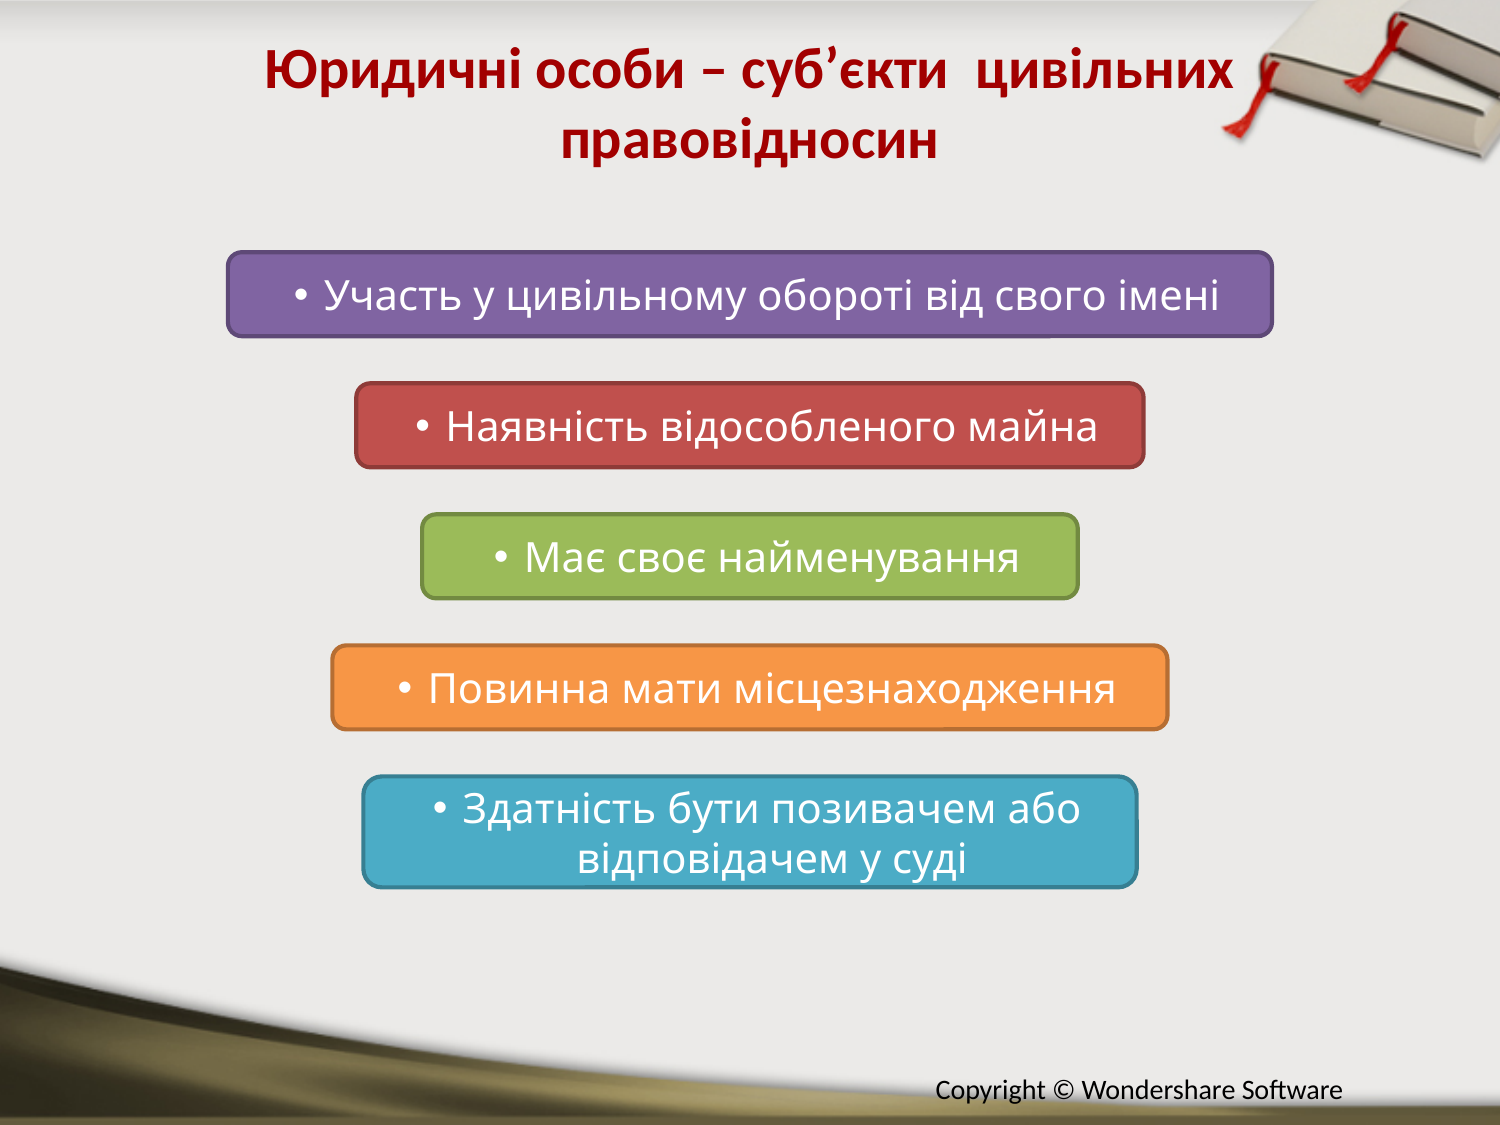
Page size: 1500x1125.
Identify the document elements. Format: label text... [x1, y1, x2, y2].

picture [0, 0, 1500, 1125]
text_box Здатність бути позивачем або відповідачем у суді [361, 774, 1139, 890]
text_box Участь у цивільному обороті від свого імені [225, 250, 1275, 339]
text_box Має своє найменування [420, 512, 1080, 601]
text_box Повинна мати місцезнаходження [330, 643, 1170, 732]
text_box Юридичні особи – суб’єкти цивільних правовідносин [120, 49, 1380, 152]
text_box Наявність відособленого майна [354, 381, 1146, 470]
